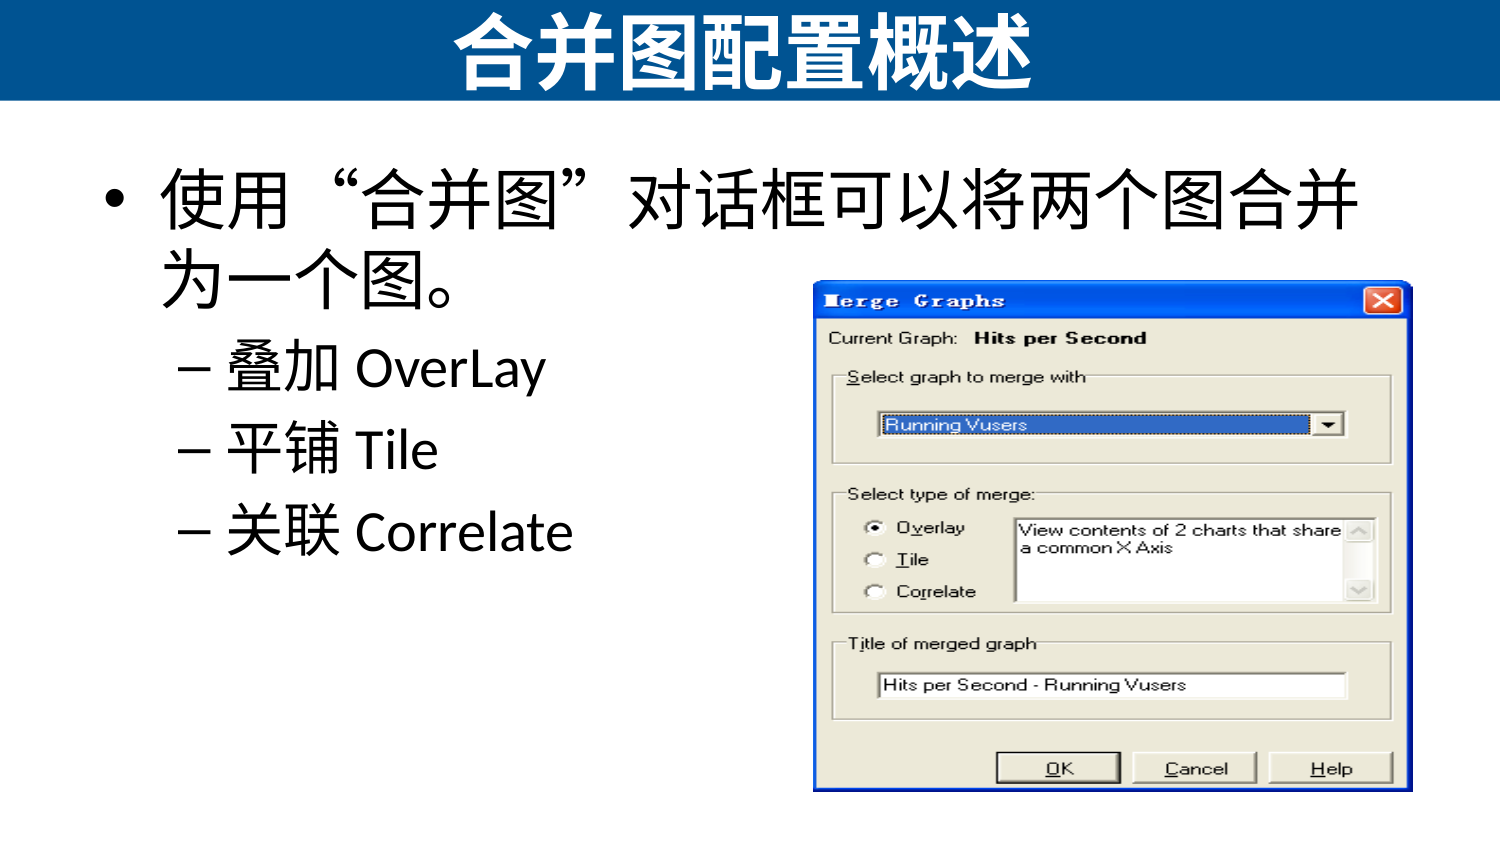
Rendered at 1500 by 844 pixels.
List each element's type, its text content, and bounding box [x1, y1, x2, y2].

title 合并图配置概述 [2, 0, 1483, 101]
list 使用“合并图”对话框可以将两个图合并为一个图。 叠加OverLay 平铺Tile 关联Correlate [88, 150, 1439, 707]
picture [813, 280, 1413, 793]
